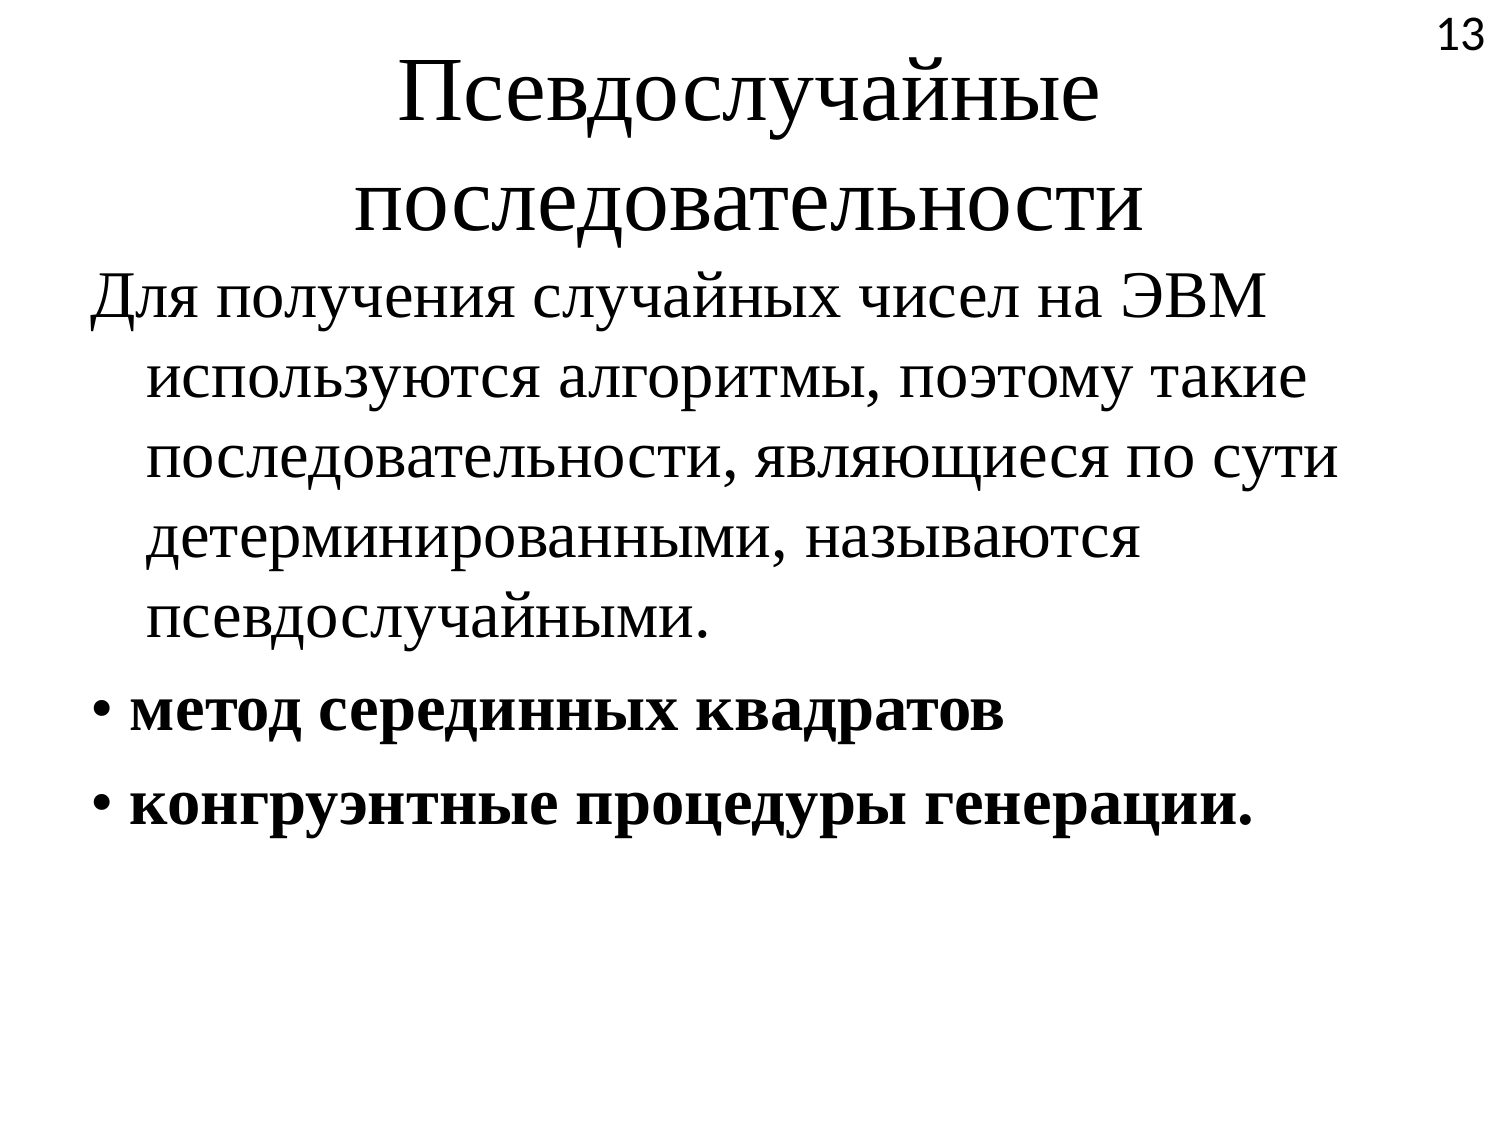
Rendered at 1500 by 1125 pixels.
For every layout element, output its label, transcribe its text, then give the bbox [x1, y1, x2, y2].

text_box 13 [1149, 0, 1500, 60]
title Псевдослучайные последовательности [74, 44, 1426, 233]
list Для получения случайных чисел на ЭВМ используются алгоритмы, поэтому такие последовательности, являющиеся по сути детерминированными, называются псевдослучайными. • метод серединных квадратов • конгруэнтные процедуры генерации. [74, 243, 1426, 1091]
